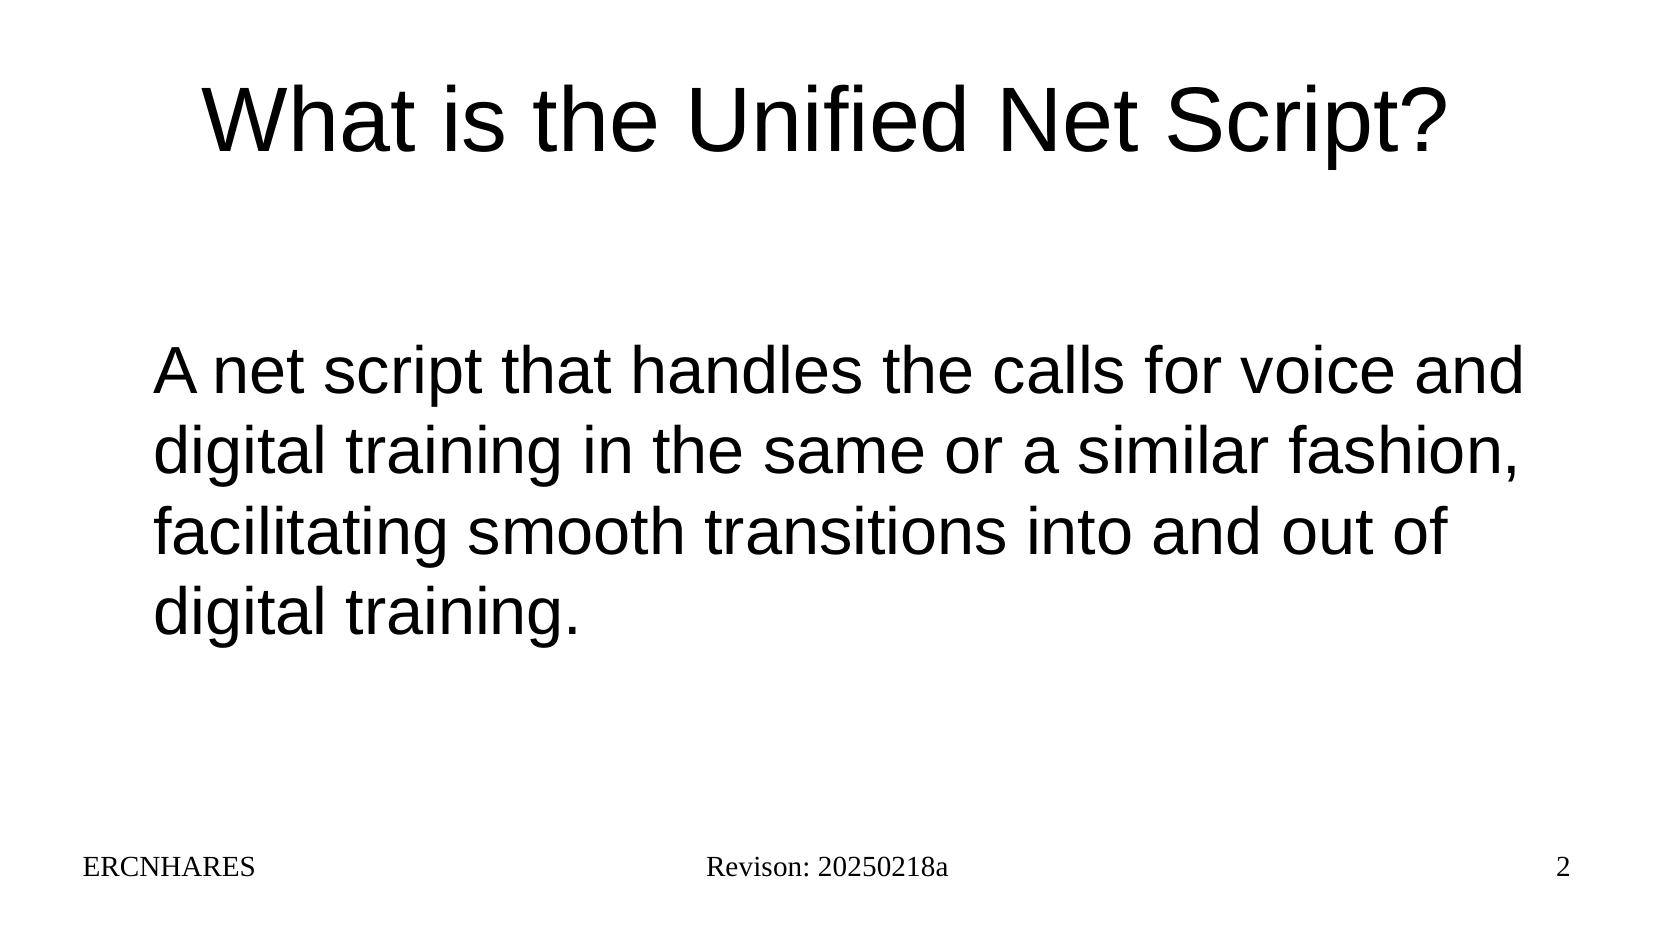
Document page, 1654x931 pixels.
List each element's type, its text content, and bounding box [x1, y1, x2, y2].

slide_number ERCNHARES [82, 847, 468, 912]
title What is the Unified Net Script? [82, 37, 1571, 193]
slide_number 2 [1185, 847, 1571, 912]
footer Revison: 20250218a [565, 847, 1090, 912]
list A net script that handles the calls for voice and digital training in the same or a similar fashion, facilitating smooth transitions into and out of digital training. [82, 217, 1571, 757]
